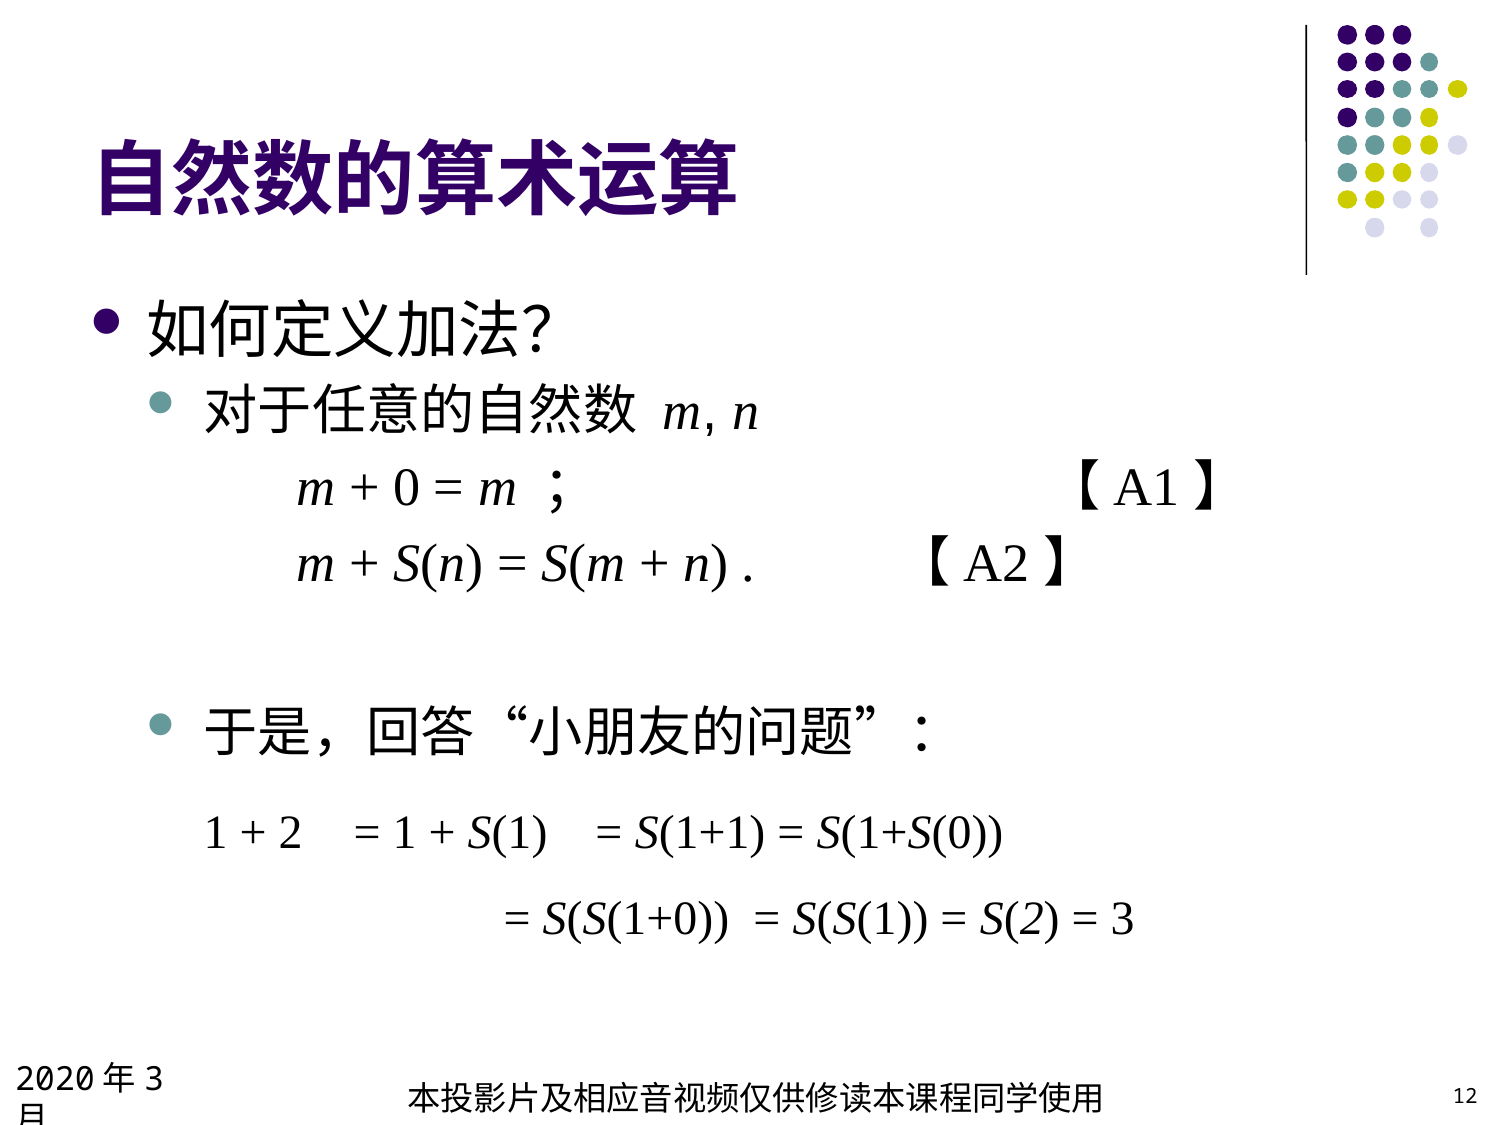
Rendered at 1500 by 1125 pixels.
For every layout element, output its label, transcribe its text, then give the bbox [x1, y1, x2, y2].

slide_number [0, 1072, 206, 1123]
title 自然数的算术运算 [75, 20, 1313, 233]
slide_number 12 [1337, 1072, 1493, 1123]
footer 本投影片及相应音视频仅供修读本课程同学使用 [206, 1072, 1307, 1123]
list 如何定义加法？ 对于任意的自然数 m, n m + 0 = m ； 【A1】 m + S(n) = S(m + n) . 【A2】 于是，回答“小朋友的问题”： 1 + 2 = 1 + S(1) = S(1+1) = S(1+S(0)) = S(S(1+0)) = S(S(1)) = S(2) = 3 [75, 282, 1425, 1006]
